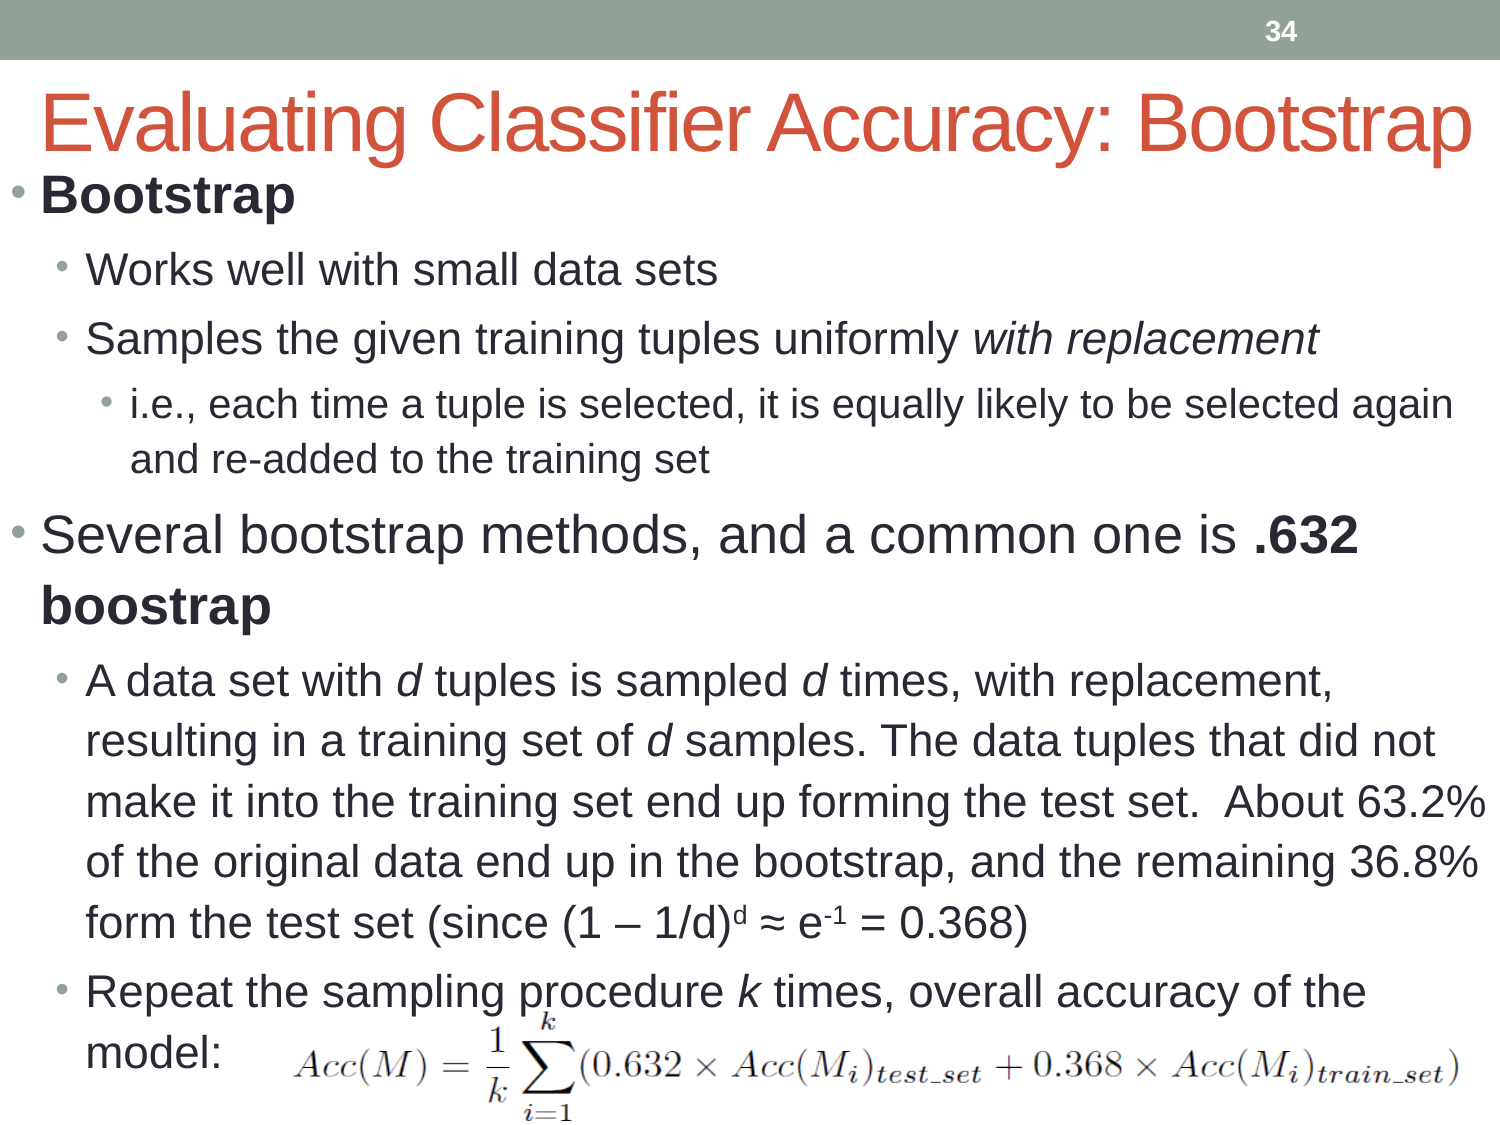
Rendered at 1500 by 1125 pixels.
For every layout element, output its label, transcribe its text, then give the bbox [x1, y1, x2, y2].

picture [287, 1008, 1463, 1125]
slide_number 34 [1250, 3, 1425, 57]
title Evaluating Classifier Accuracy: Bootstrap [24, 61, 1500, 145]
list Bootstrap Works well with small data sets Samples the given training tuples uniformly with replacement i.e., each time a tuple is selected, it is equally likely to be selected again and re-added to the training set Several bootstrap methods, and a common one is .632 boostrap A data set with d tuples is sampled d times, with replacement, resulting in a training set of d samples. The data tuples that did not make it into the training set end up forming the test set. About 63.2% of the original data end up in the bootstrap, and the remaining 36.8% form the test set (since (1 – 1/d)d ≈ e-1 = 0.368) Repeat the sampling procedure k times, overall accuracy of the model: [0, 145, 1500, 983]
